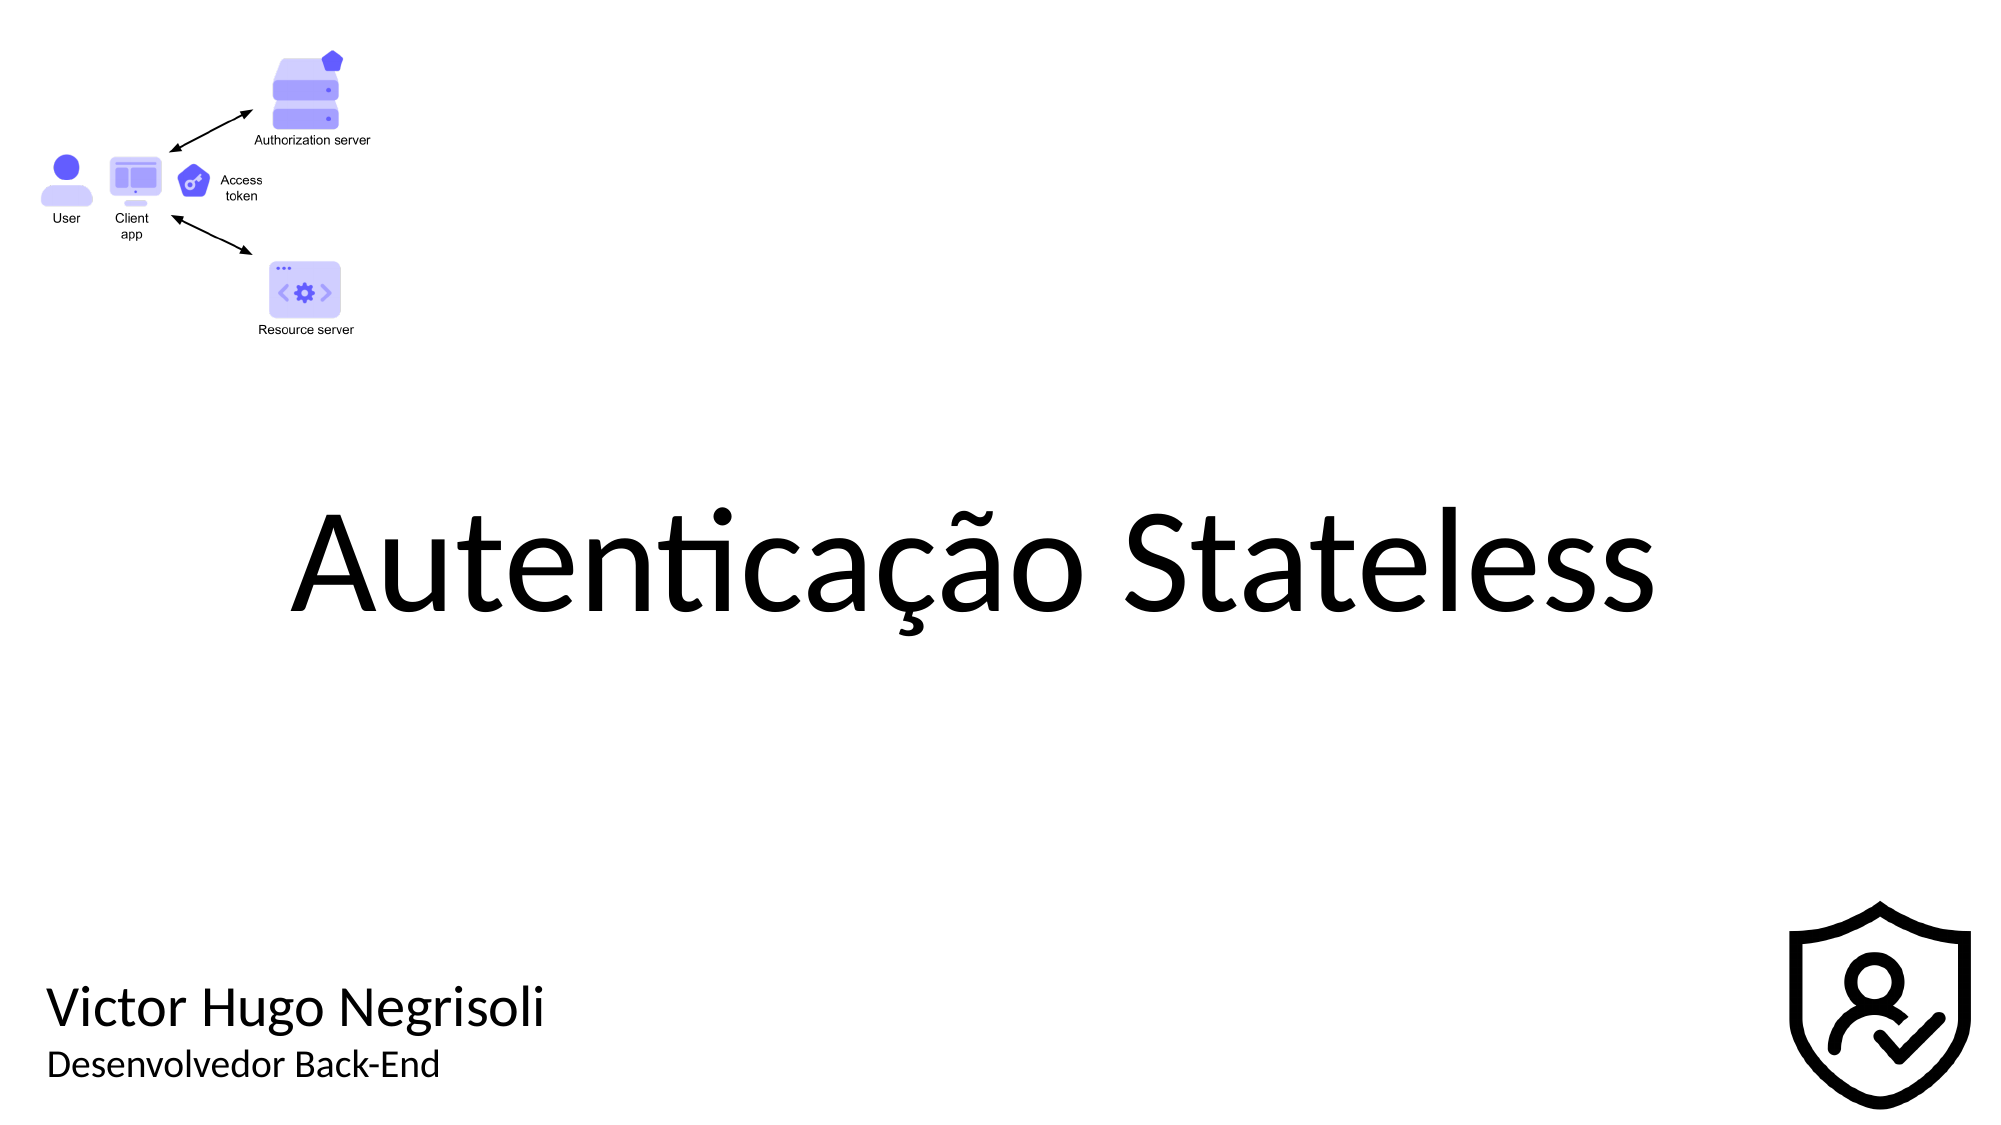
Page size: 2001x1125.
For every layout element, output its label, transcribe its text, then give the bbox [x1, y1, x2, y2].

list Autenticação Stateless [275, 474, 1725, 651]
picture [1760, 885, 2000, 1125]
picture [0, 3, 471, 357]
text_box Victor Hugo Negrisoli Desenvolvedor Back-End [32, 960, 787, 1093]
